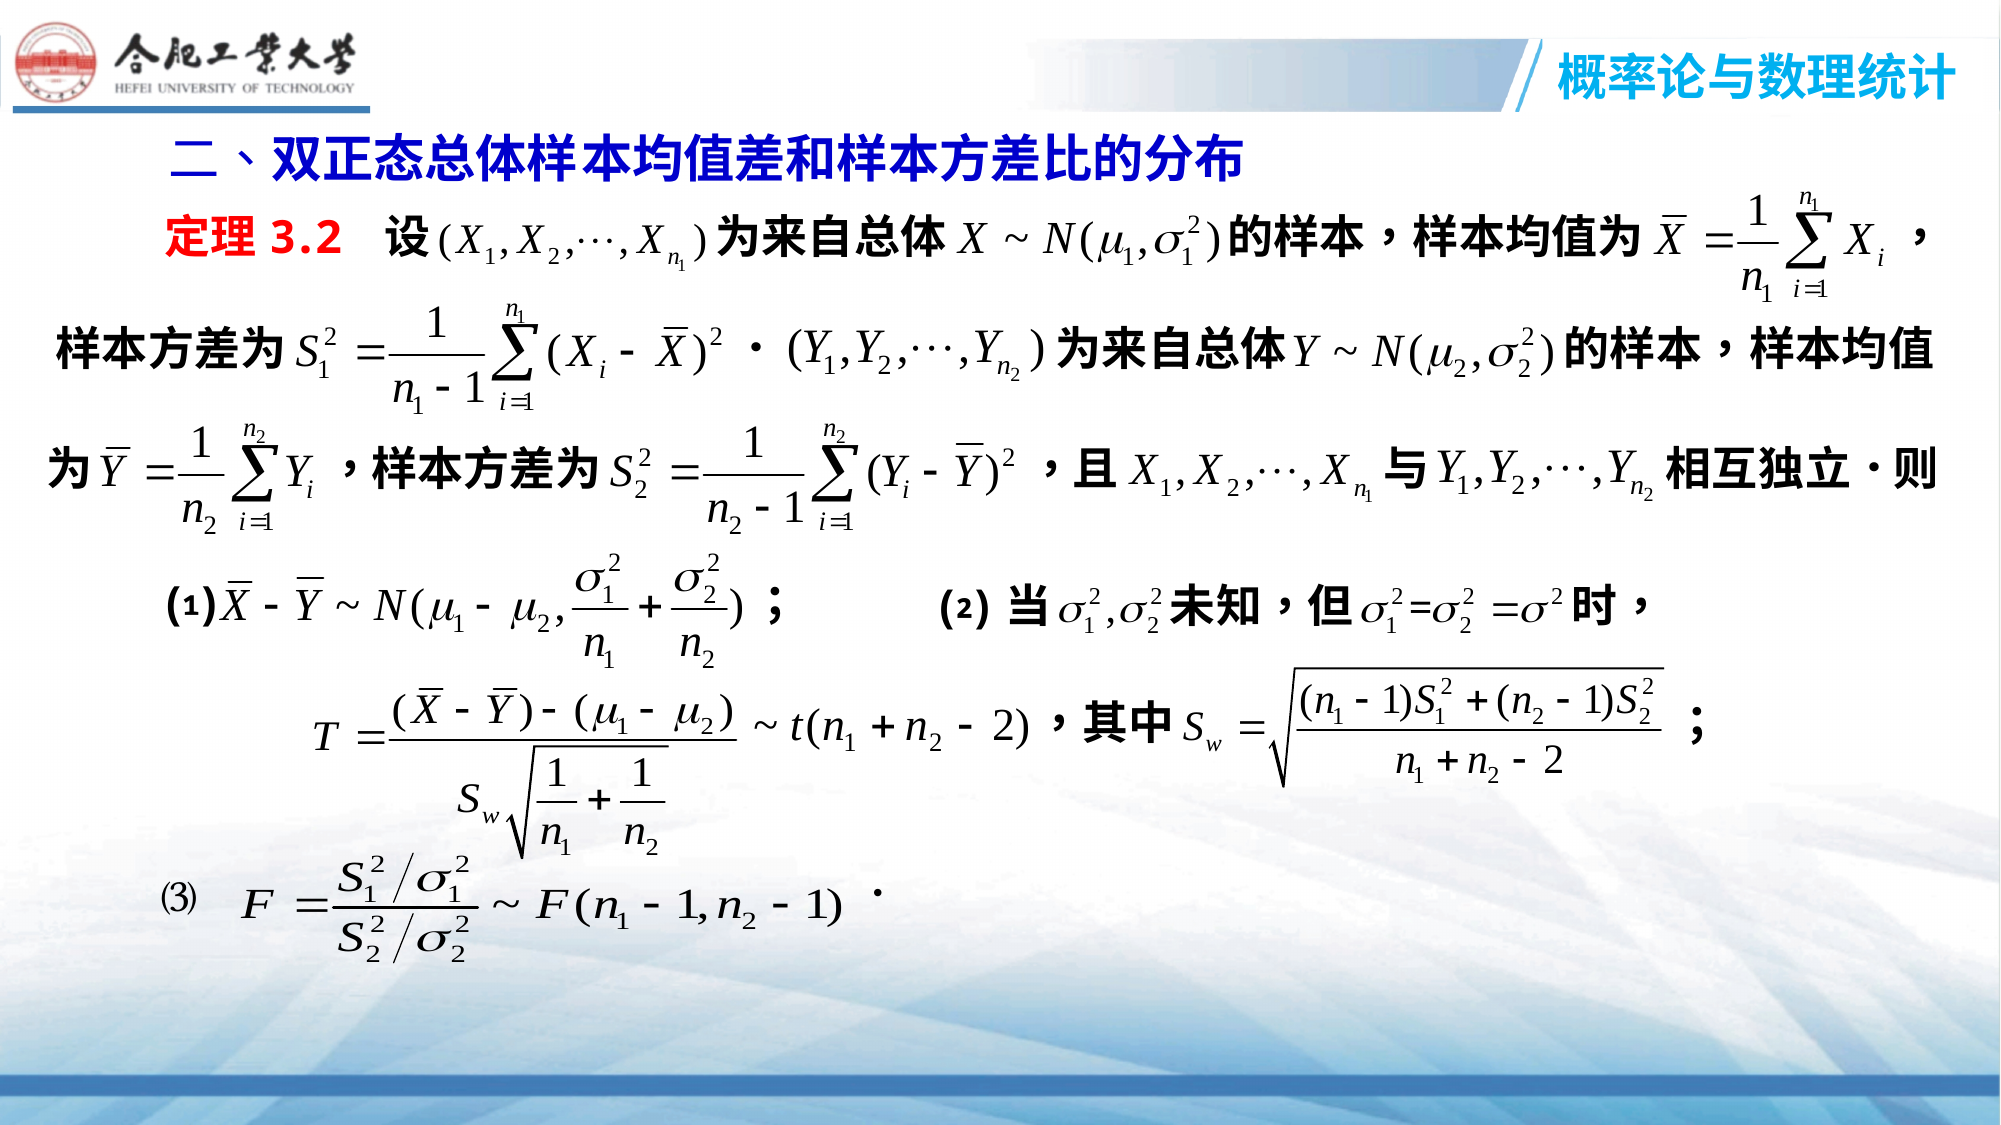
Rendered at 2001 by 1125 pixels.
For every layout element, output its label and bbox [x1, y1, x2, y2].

text_box [55, 285, 1944, 442]
text_box [168, 126, 1483, 173]
text_box [72, 562, 837, 688]
text_box [159, 842, 991, 995]
text_box [306, 656, 1790, 892]
text_box [72, 173, 1961, 312]
picture [0, 0, 2001, 1125]
text_box [46, 405, 1935, 562]
text_box [845, 576, 1732, 656]
